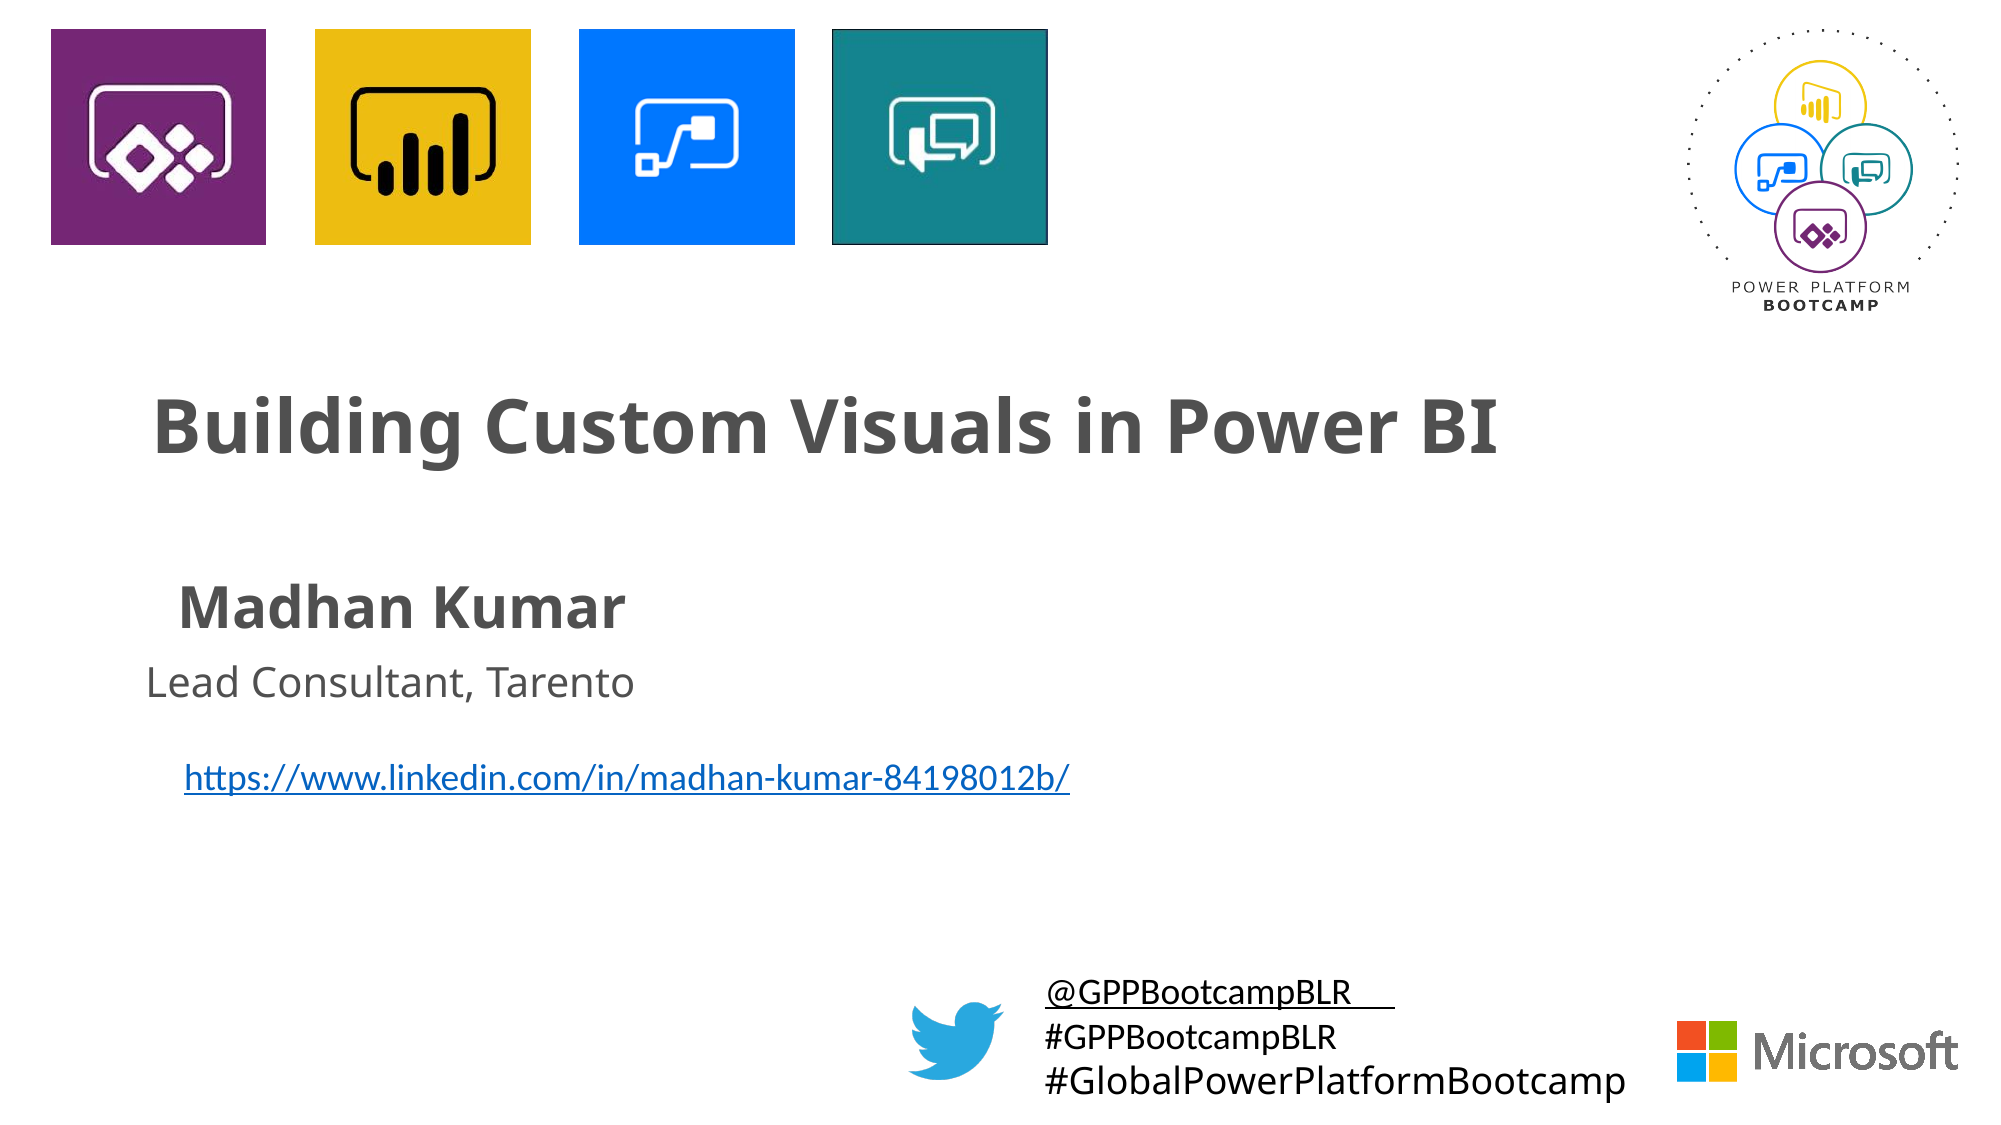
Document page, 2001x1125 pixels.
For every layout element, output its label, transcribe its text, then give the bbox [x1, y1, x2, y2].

picture [900, 985, 1012, 1097]
picture [315, 29, 531, 245]
text_box Lead Consultant, Tarento [130, 648, 651, 714]
picture [579, 29, 795, 245]
picture [1677, 1021, 1959, 1082]
text_box https://www.linkedin.com/in/madhan-kumar-84198012b/ [169, 745, 1086, 806]
picture [832, 29, 1048, 245]
text_box Building Custom Visuals in Power BI [137, 371, 1838, 477]
picture [1687, 29, 1959, 311]
text_box @GPPBootcampBLR #GPPBootcampBLR #GlobalPowerPlatformBootcamp [1029, 959, 1665, 1125]
text_box Madhan Kumar [162, 562, 1640, 648]
